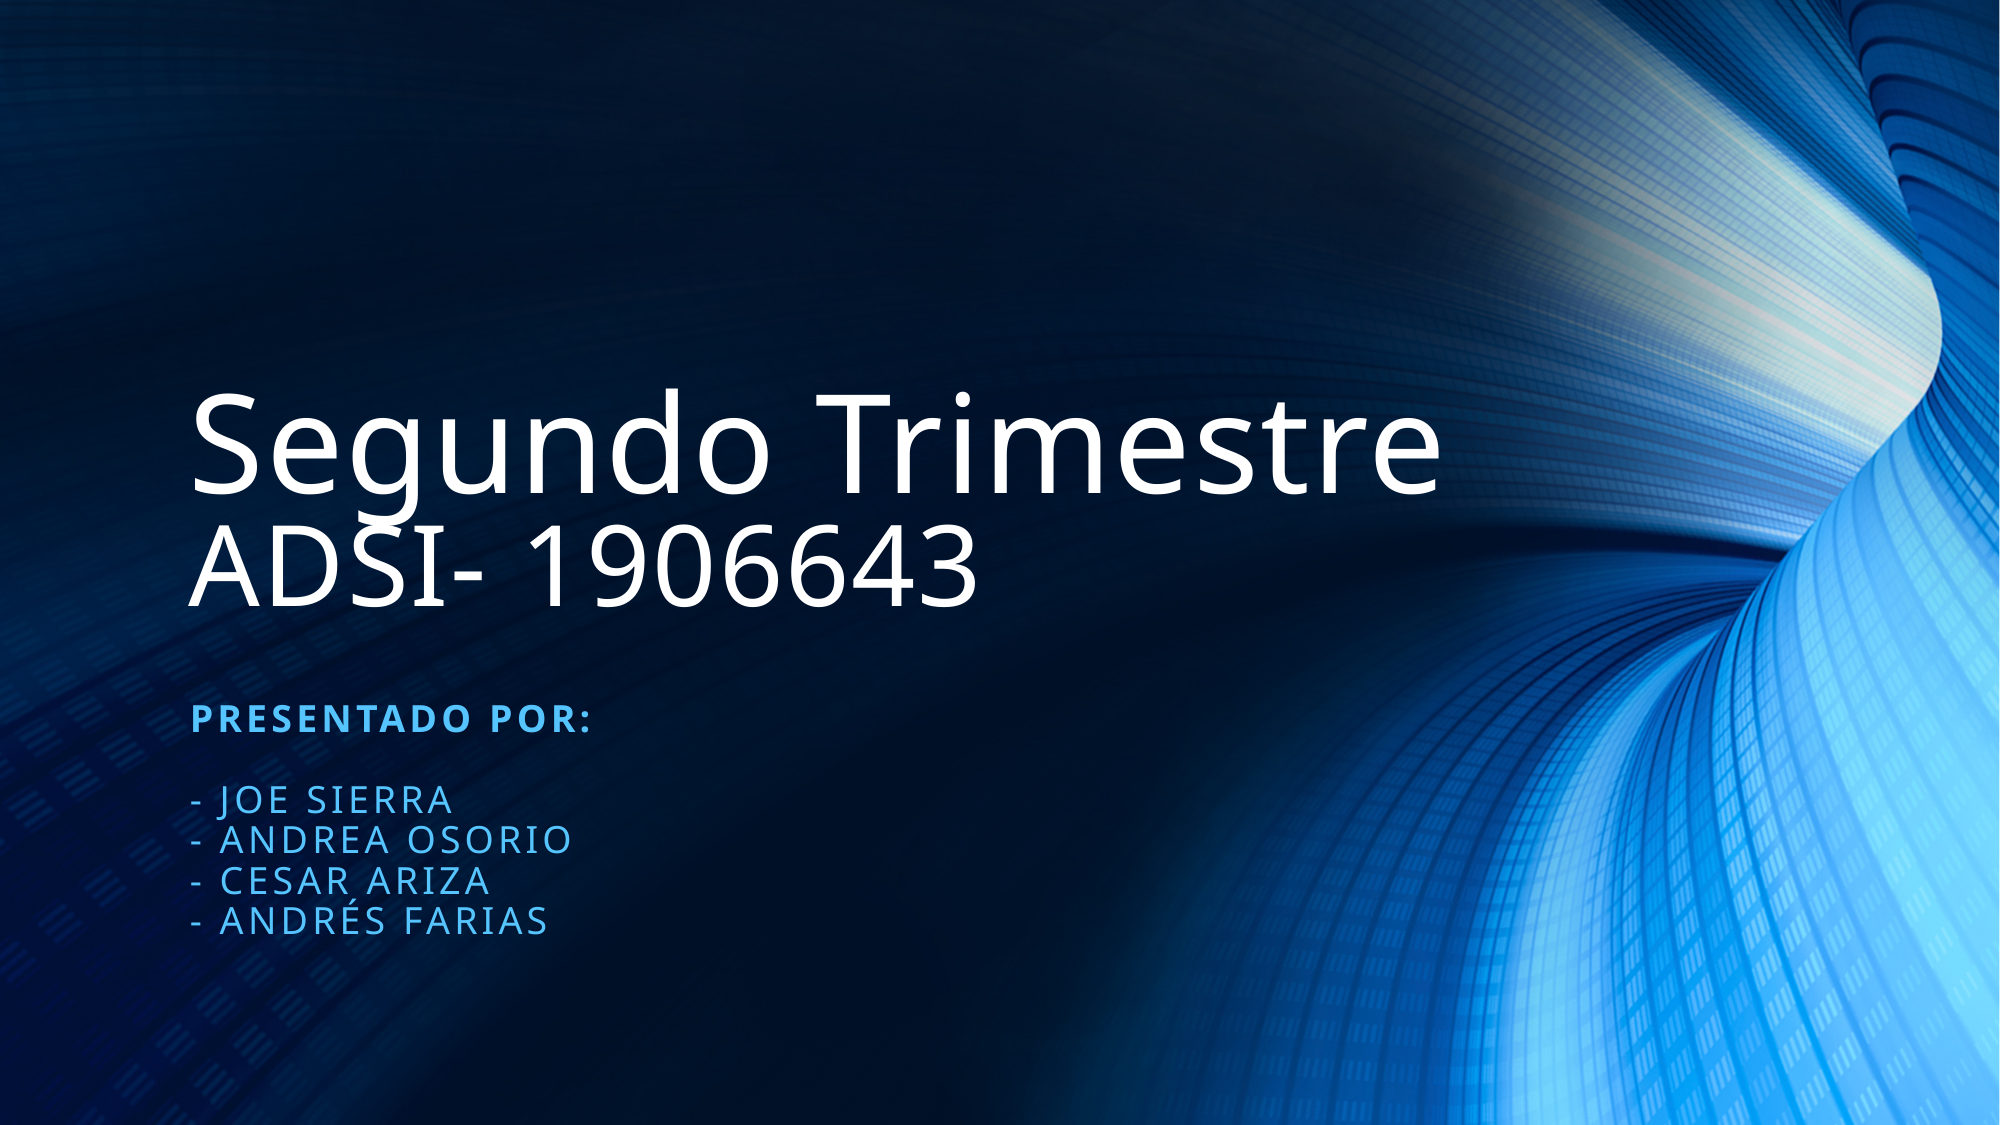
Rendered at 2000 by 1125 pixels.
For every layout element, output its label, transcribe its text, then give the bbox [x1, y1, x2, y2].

picture [0, 0, 2000, 1125]
subtitle Presentado por: - Joe sierra - Andrea Osorio - Cesar Ariza - Andrés farias [174, 692, 1525, 988]
title Segundo Trimestre ADSI- 1906643 [173, 160, 1524, 636]
